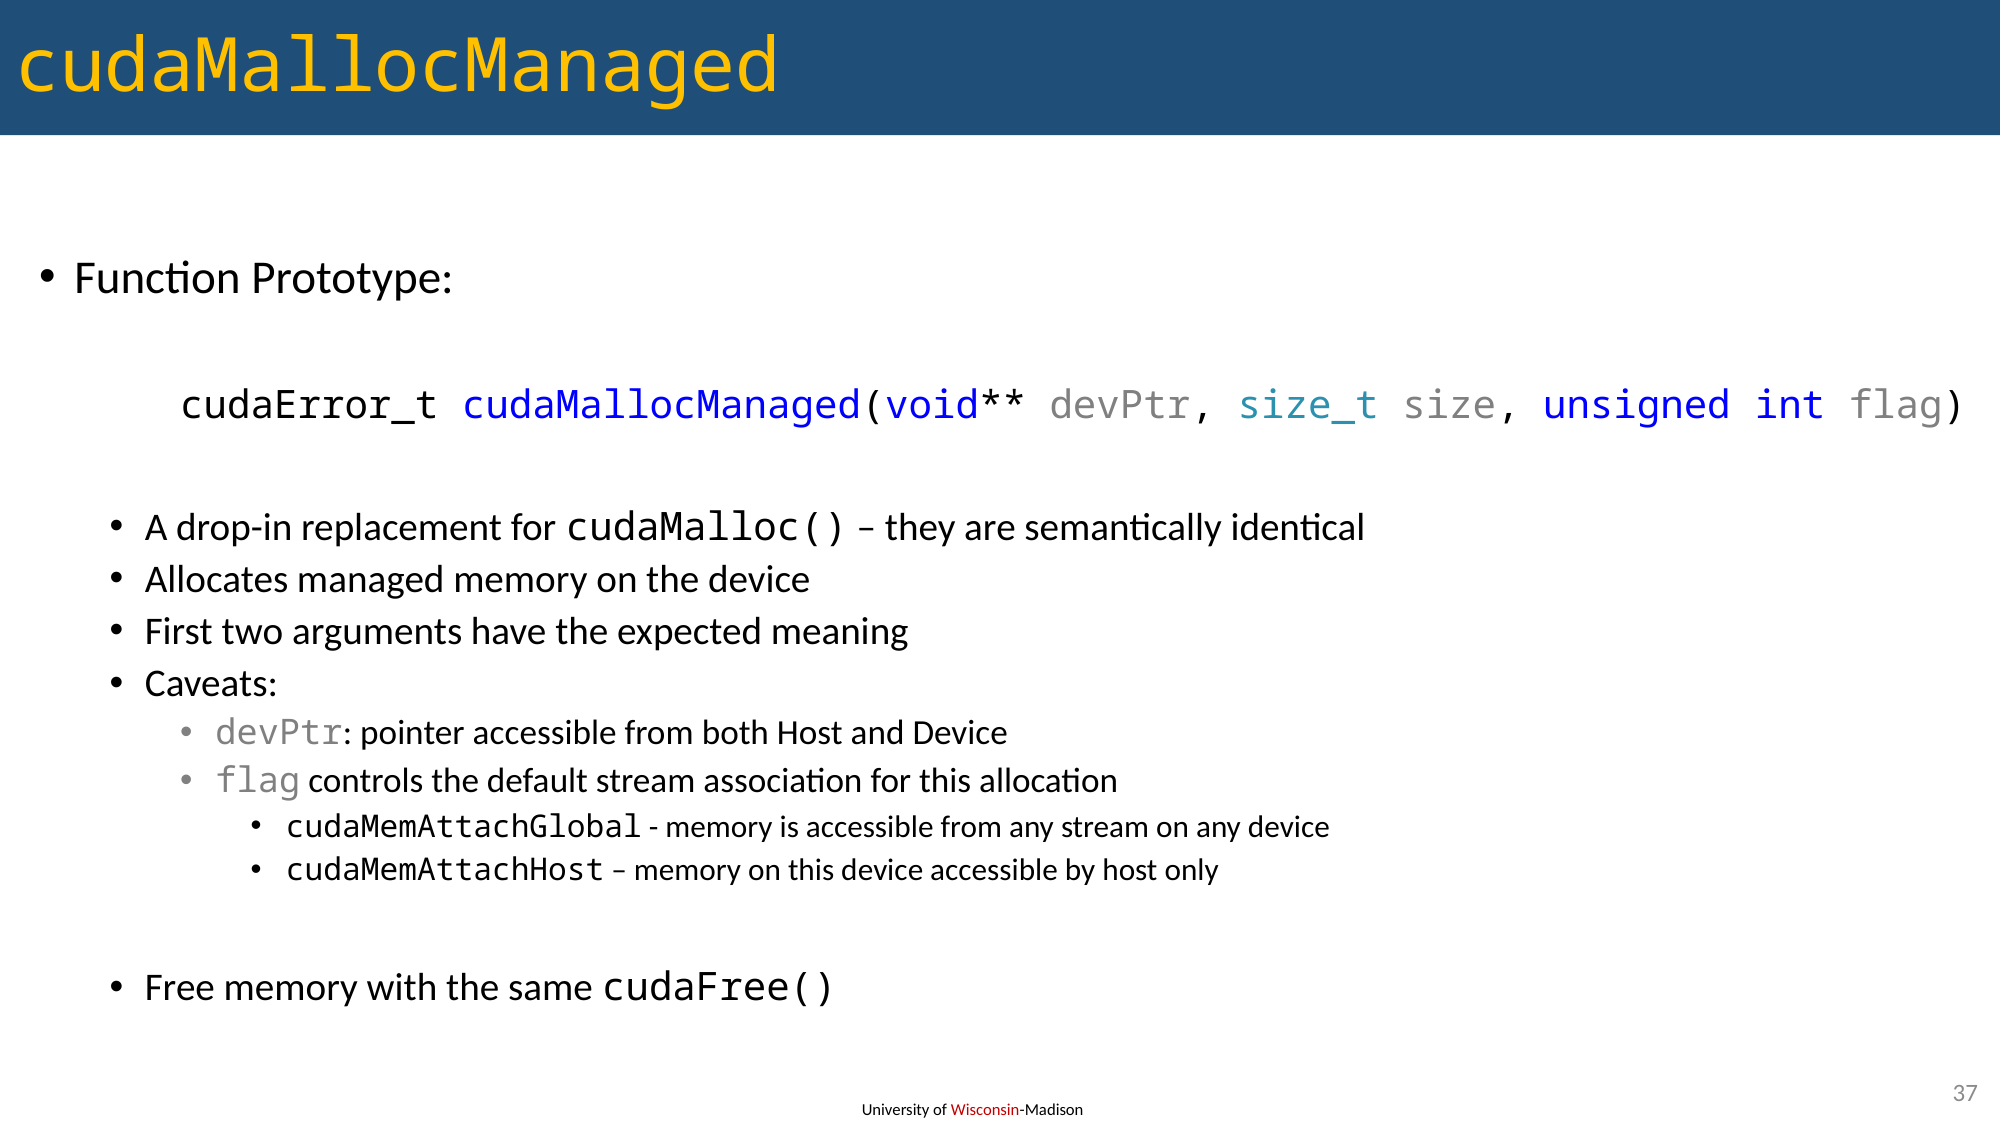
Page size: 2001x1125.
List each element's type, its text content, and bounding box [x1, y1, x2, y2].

title cudaMallocManaged [0, 0, 2000, 136]
slide_number 37 [1879, 1069, 1994, 1114]
list Function Prototype: cudaError_t cudaMallocManaged(void** devPtr, size_t size, unsigned int flag) A drop-in replacement for cudaMalloc() – they are semantically identical Allocates managed memory on the device First two arguments have the expected meaning Caveats: devPtr: pointer accessible from both Host and Device flag controls the default stream association for this allocation cudaMemAttachGlobal - memory is accessible from any stream on any device cudaMemAttachHost – memory on this device accessible by host only Free memory with the same cudaFree() [24, 245, 1987, 1055]
